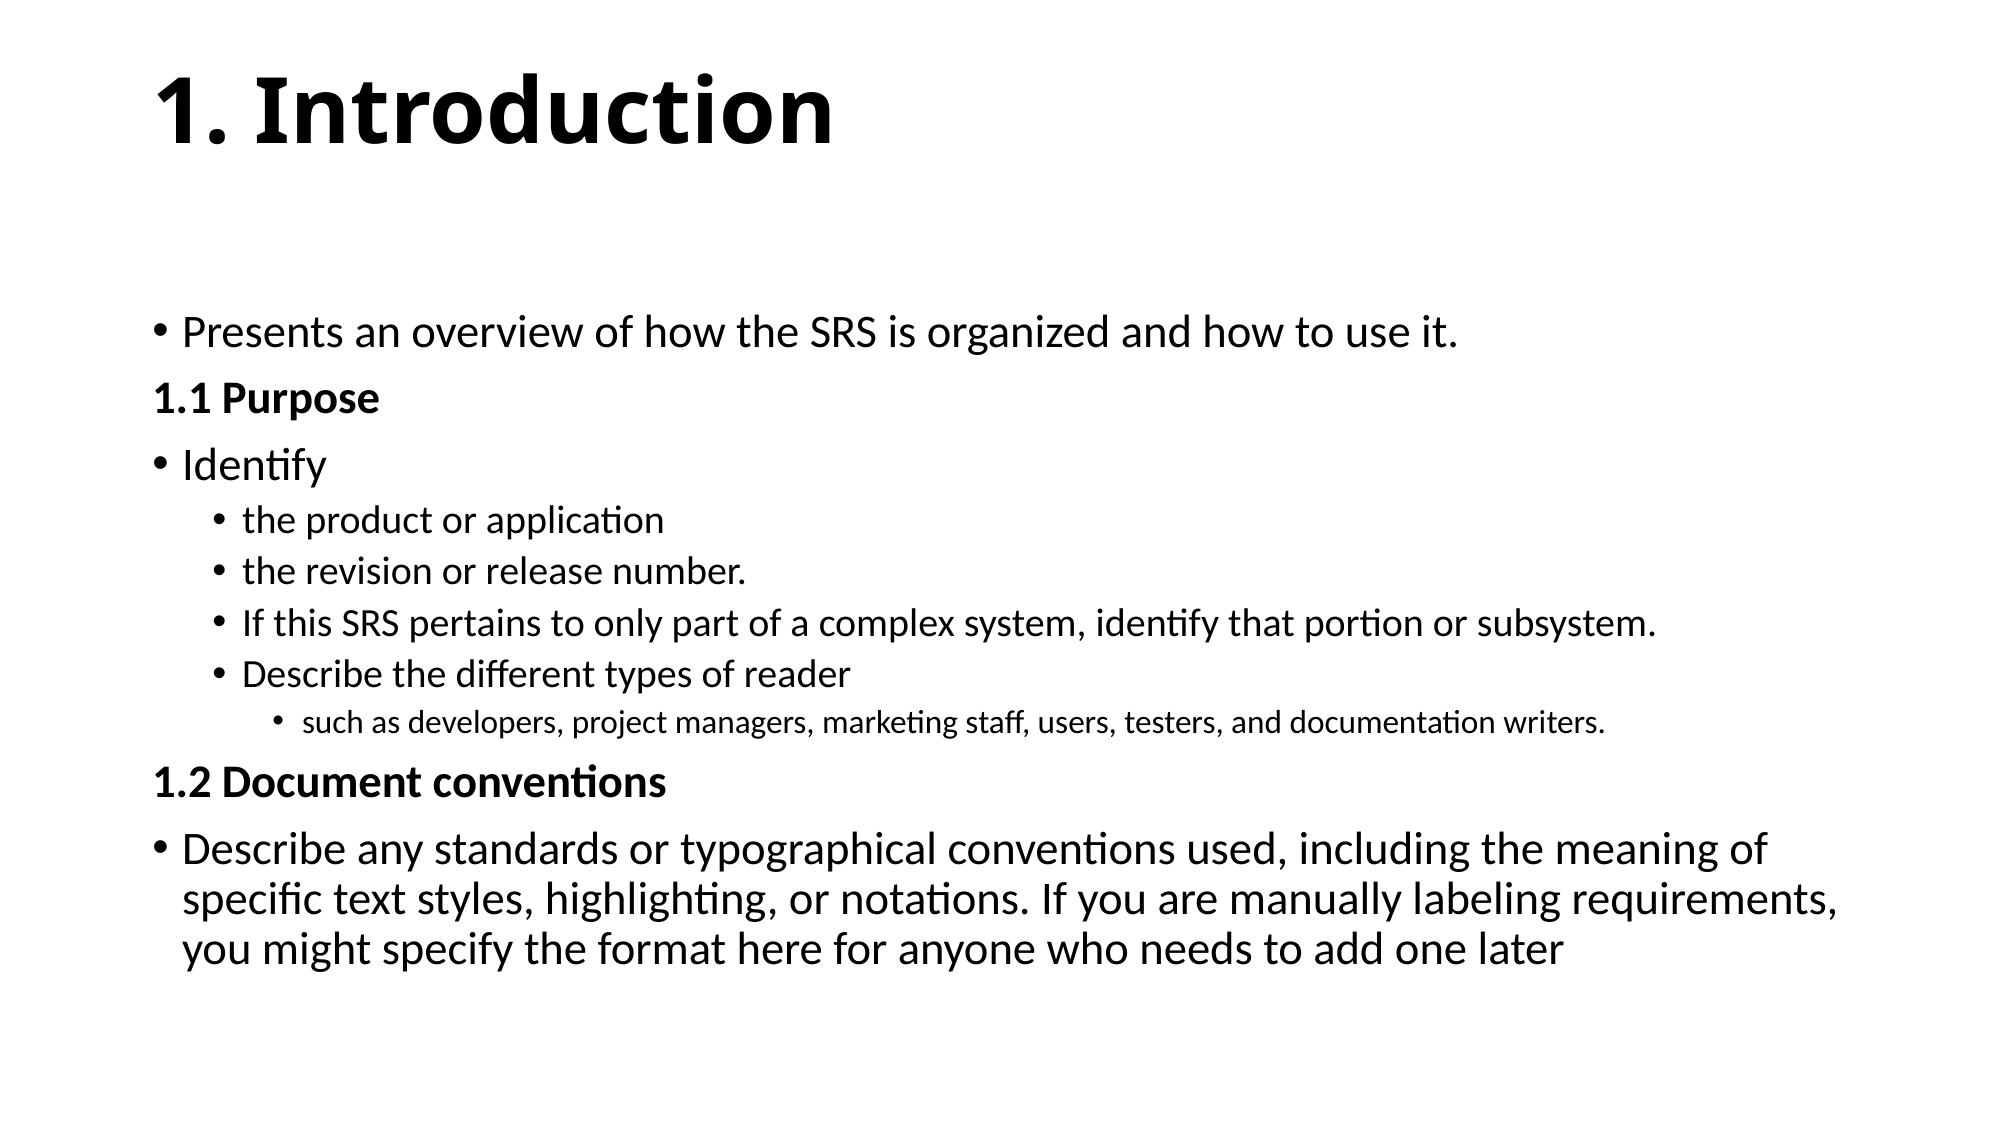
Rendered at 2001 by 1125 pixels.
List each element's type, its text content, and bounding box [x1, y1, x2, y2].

text_box Presents an overview of how the SRS is organized and how to use it. 1.1 Purpose Identify the product or application the revision or release number. If this SRS pertains to only part of a complex system, identify that portion or subsystem. Describe the different types of reader such as developers, project managers, marketing staff, users, testers, and documentation writers. 1.2 Document conventions Describe any standards or typographical conventions used, including the meaning of specific text styles, highlighting, or notations. If you are manually labeling requirements, you might specify the format here for anyone who needs to add one later [137, 299, 1863, 1014]
text_box 1. Introduction [137, 59, 1863, 278]
